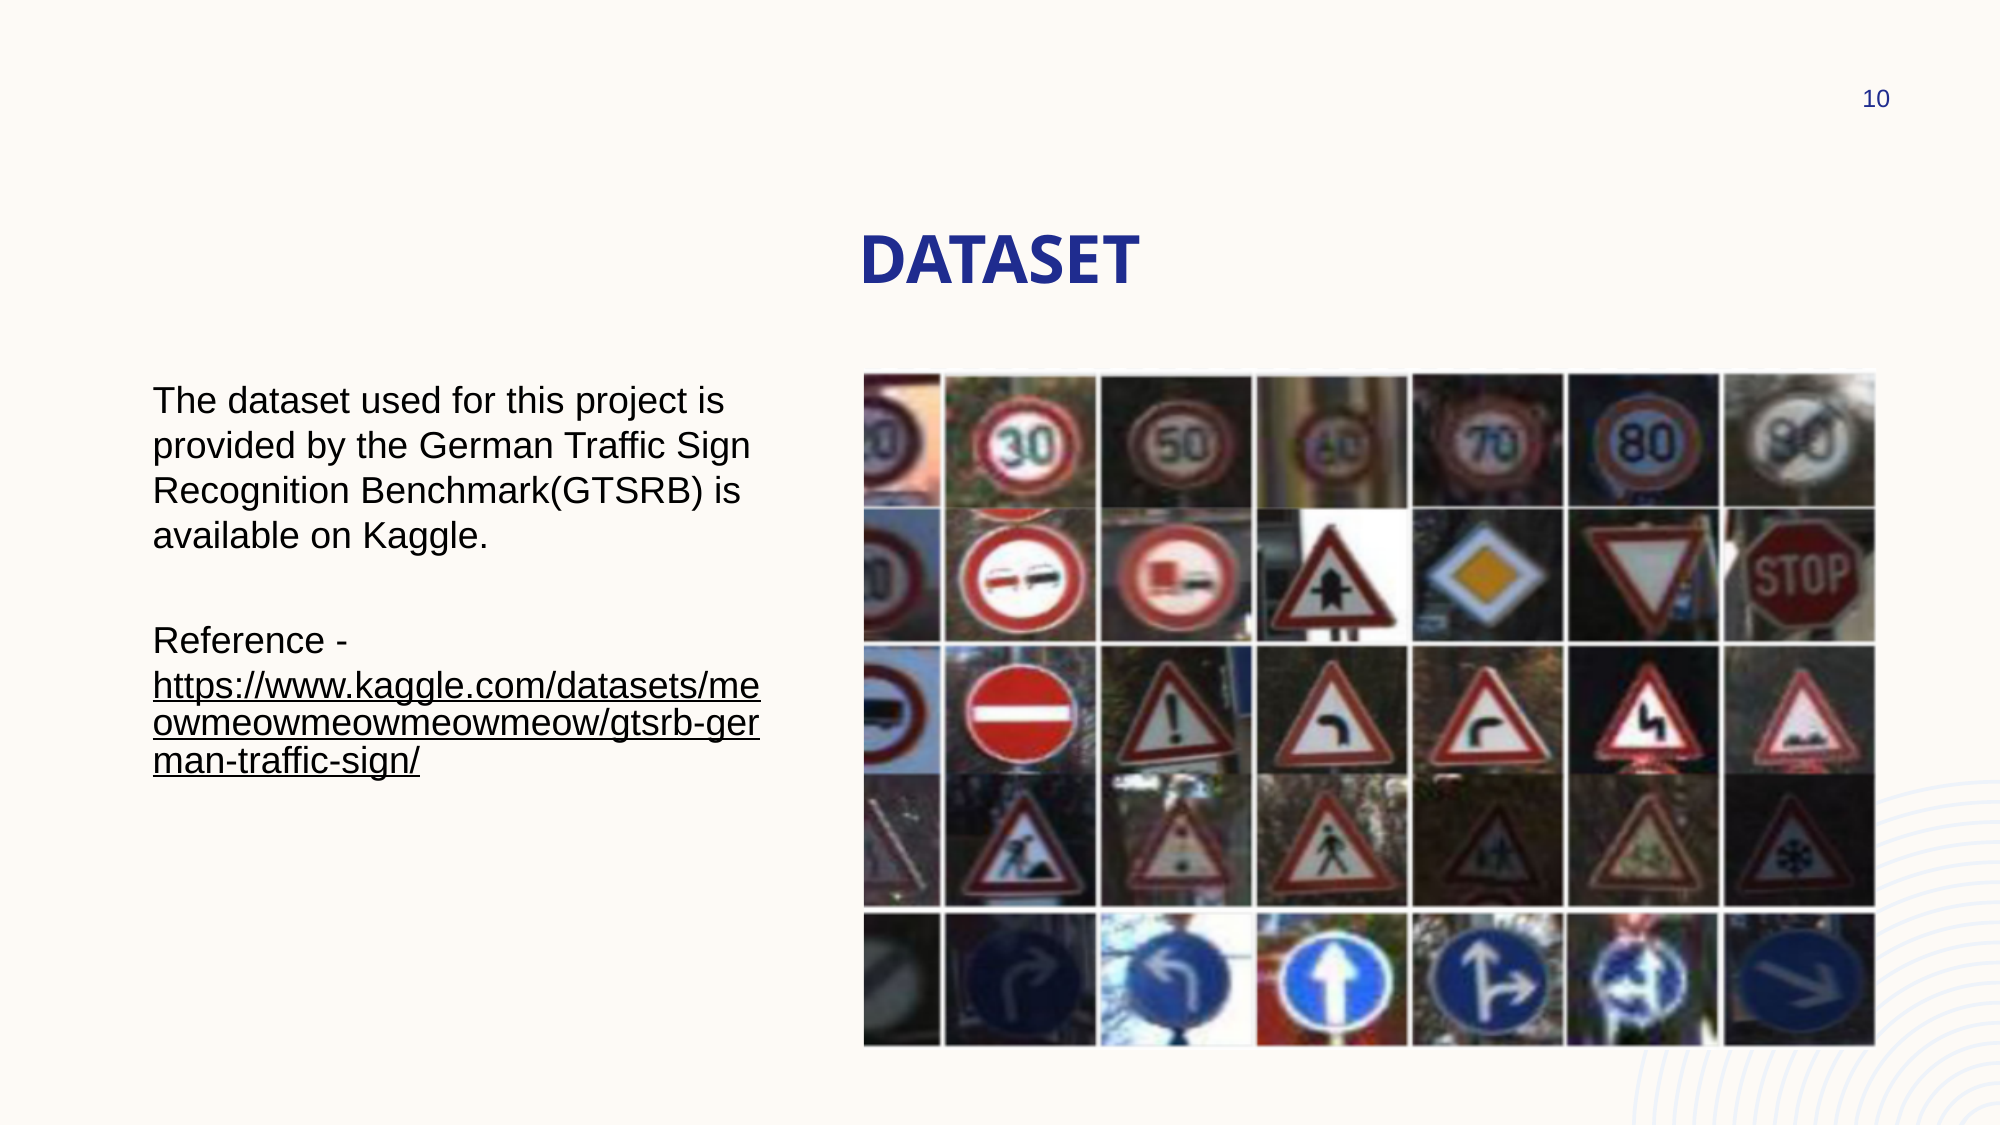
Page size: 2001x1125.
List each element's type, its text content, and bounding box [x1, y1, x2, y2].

list The dataset used for this project is provided by the German Traffic Sign Recognition Benchmark(GTSRB) is available on Kaggle. Reference - https://www.kaggle.com/datasets/meowmeowmeowmeowmeow/gtsrb-german-traffic-sign/ [137, 368, 783, 1050]
picture [863, 368, 1877, 1050]
title Dataset [137, 183, 1863, 305]
slide_number 10 [1795, 75, 1958, 120]
